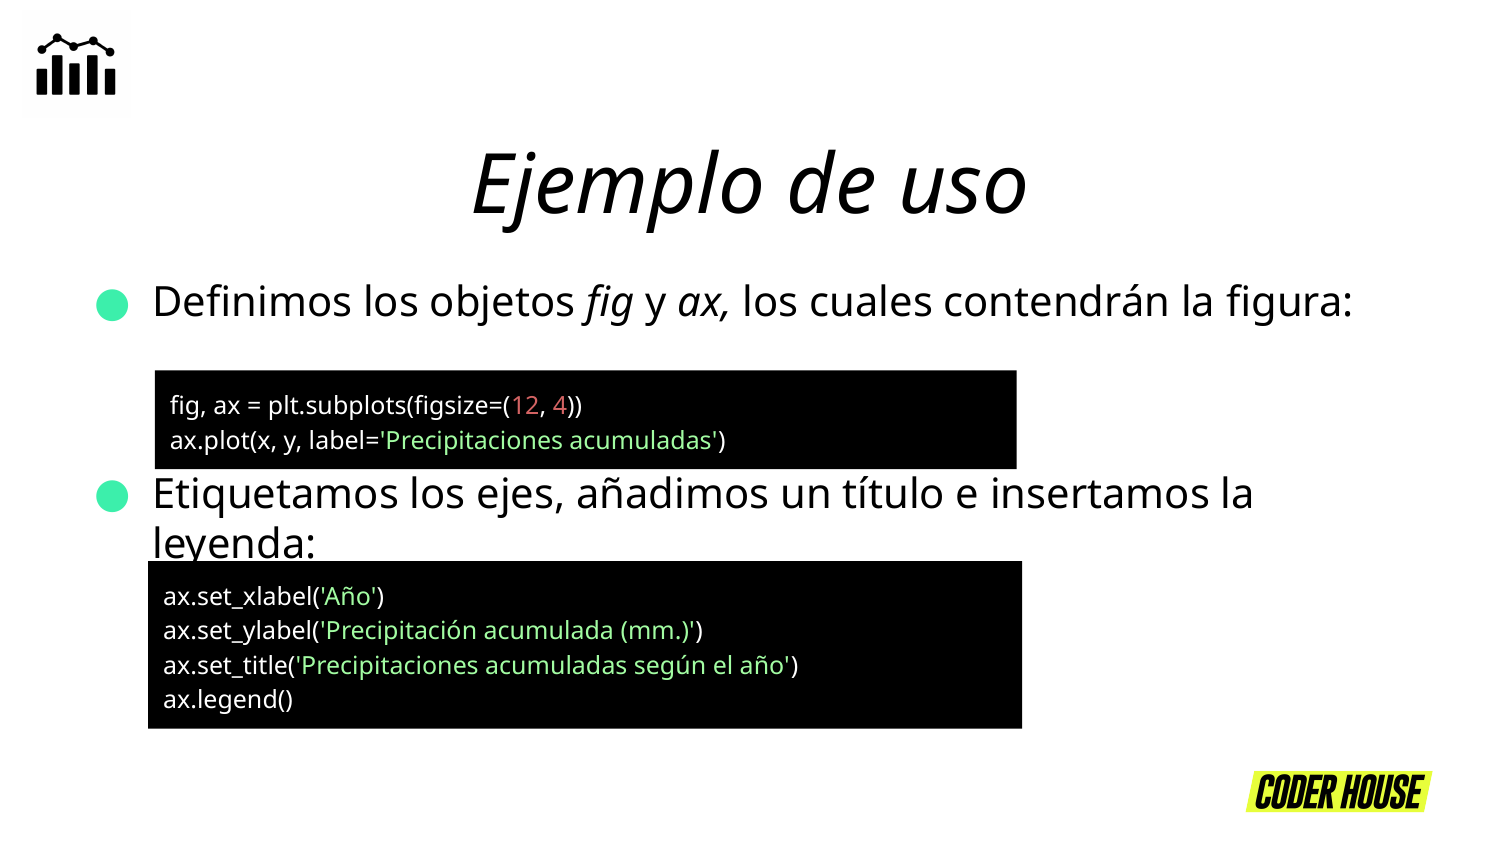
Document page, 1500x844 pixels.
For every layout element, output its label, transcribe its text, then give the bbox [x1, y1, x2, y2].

text_box Definimos los objetos fig y ax, los cuales contendrán la figura: Etiquetamos los ejes, añadimos un título e insertamos la leyenda: [62, 260, 1420, 795]
text_box fig, ax = plt.subplots(figsize=(12, 4)) ax.plot(x, y, label='Precipitaciones acumuladas') [154, 370, 1017, 470]
picture [1241, 764, 1437, 819]
picture [22, 9, 131, 118]
text_box Ejemplo de uso [178, 100, 1322, 263]
text_box ax.set_xlabel('Año') ax.set_ylabel('Precipitación acumulada (mm.)') ax.set_title('Precipitaciones acumuladas según el año') ax.legend() [148, 561, 1023, 729]
